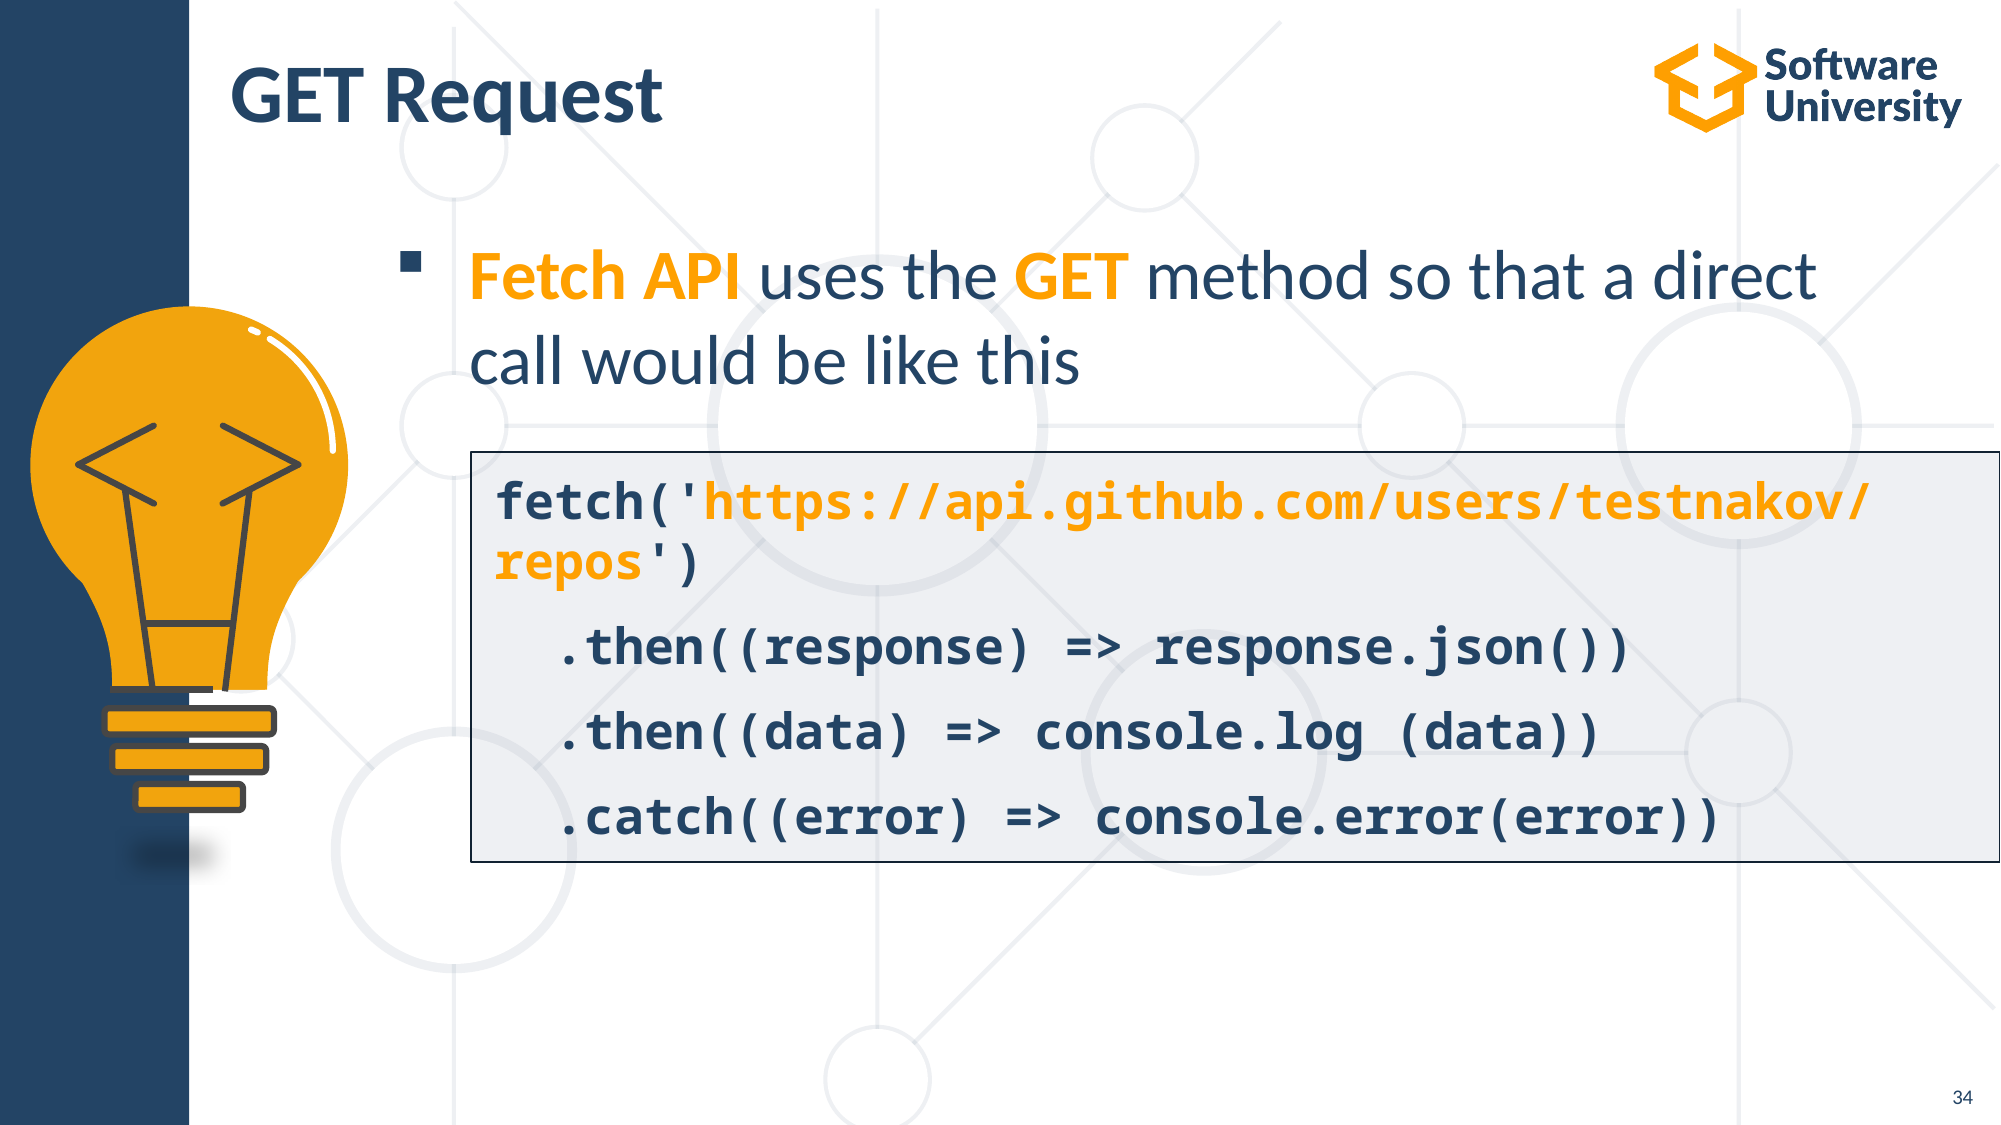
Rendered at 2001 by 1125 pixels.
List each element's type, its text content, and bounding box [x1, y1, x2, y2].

picture [1641, 31, 1973, 145]
slide_number 34 [1927, 1067, 1989, 1117]
text_box Fetch API uses the GET method so that a direct call would be like this [379, 221, 1842, 406]
title GET Request [212, 16, 1628, 162]
text_box fetch('https://api.github.com/users/testnakov/repos') .then((response) => response.json()) .then((data) => console.log (data)) .catch((error) => console.error(error)) [470, 451, 2000, 863]
